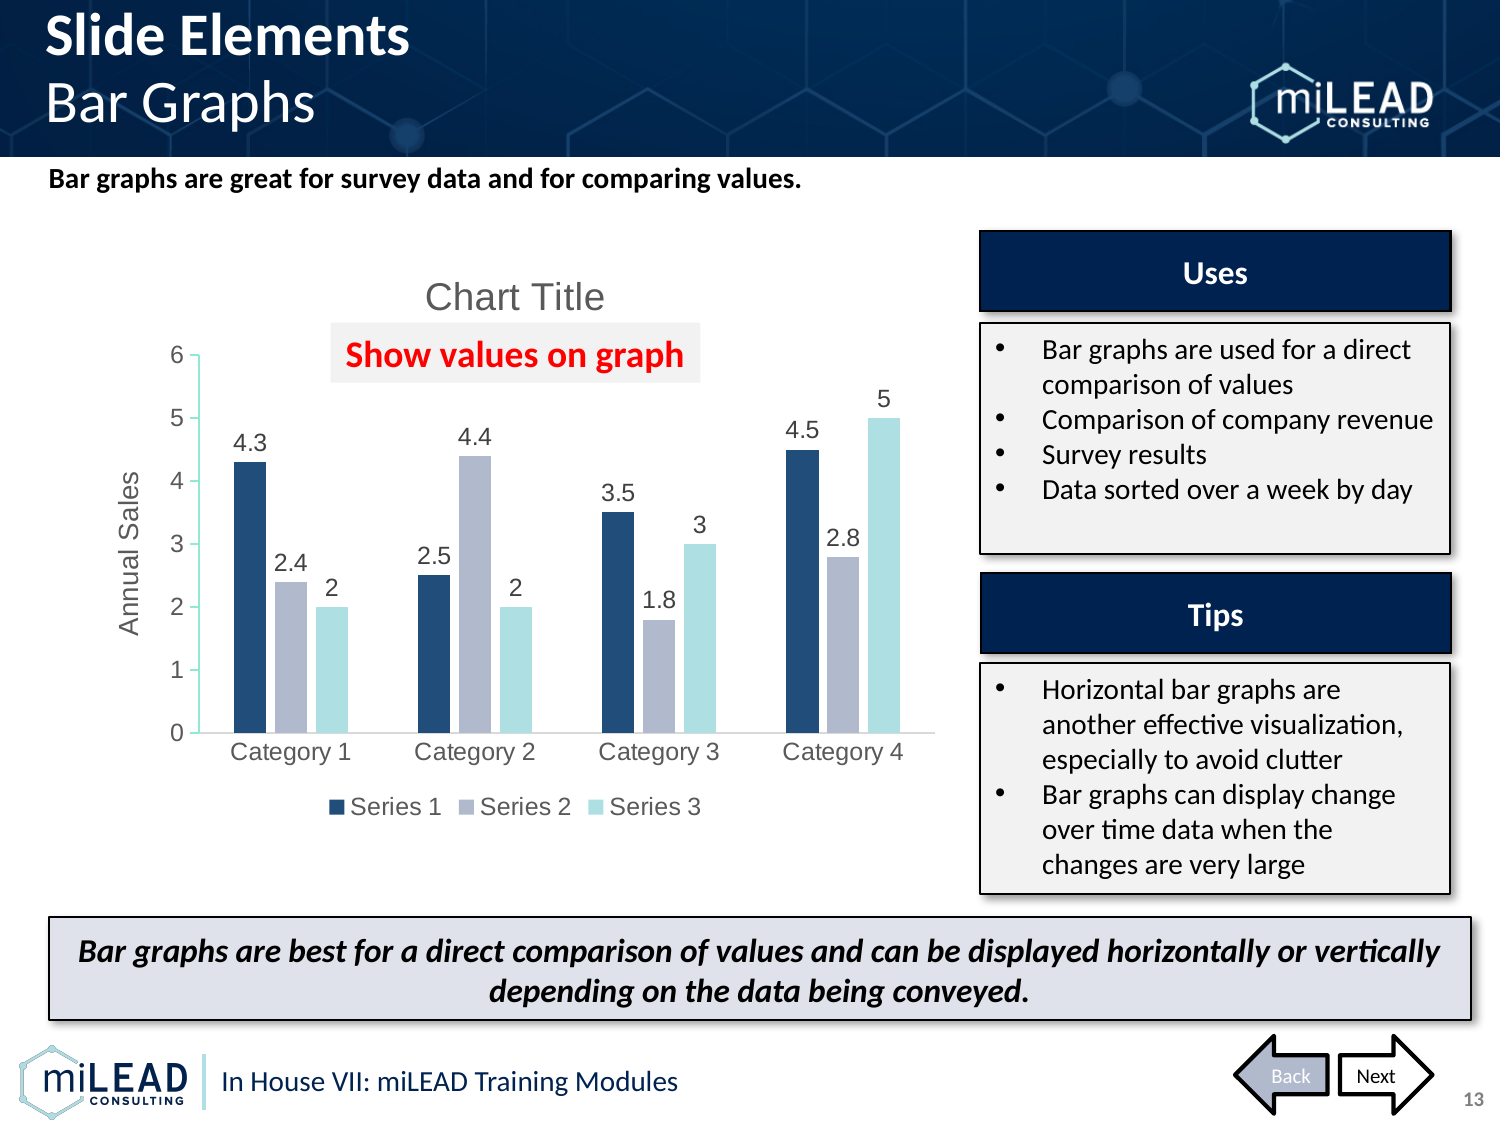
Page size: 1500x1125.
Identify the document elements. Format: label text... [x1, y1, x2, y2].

text_box Uses [980, 231, 1451, 311]
text_box Bar graphs are best for a direct comparison of values and can be displayed horizontally or vertically depending on the data being conveyed. [48, 917, 1472, 1021]
list Bar graphs are great for survey data and for comparing values. [33, 156, 1451, 192]
text_box Horizontal bar graphs are another effective visualization, especially to avoid clutter Bar graphs can display change over time data when the changes are very large [980, 662, 1451, 895]
text_box Bar graphs are used for a direct comparison of values Comparison of company revenue Survey results Data sorted over a week by day [980, 322, 1451, 555]
text_box Next [1339, 1035, 1433, 1114]
list Bar Graphs [30, 86, 1246, 141]
picture [0, 0, 1500, 157]
chart [77, 243, 954, 827]
text_box Back [1235, 1035, 1328, 1114]
list Slide Elements [30, 18, 1286, 57]
text_box Tips [980, 572, 1451, 653]
picture [0, 201, 1500, 1125]
